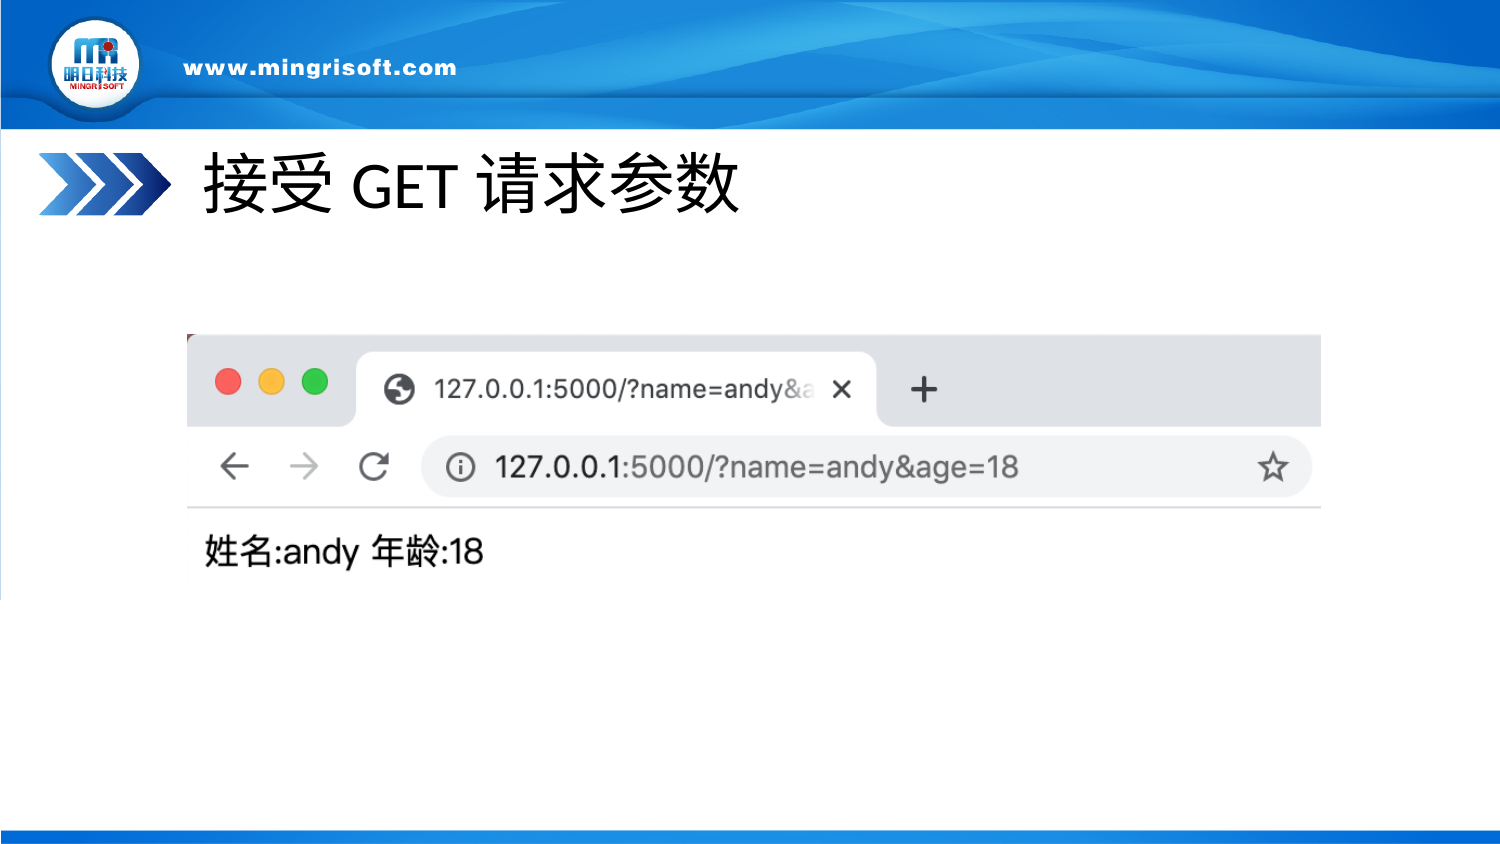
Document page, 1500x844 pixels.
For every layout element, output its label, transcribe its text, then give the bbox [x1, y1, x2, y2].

text_box 接受GET请求参数 [187, 134, 1100, 235]
picture [0, 0, 1500, 844]
